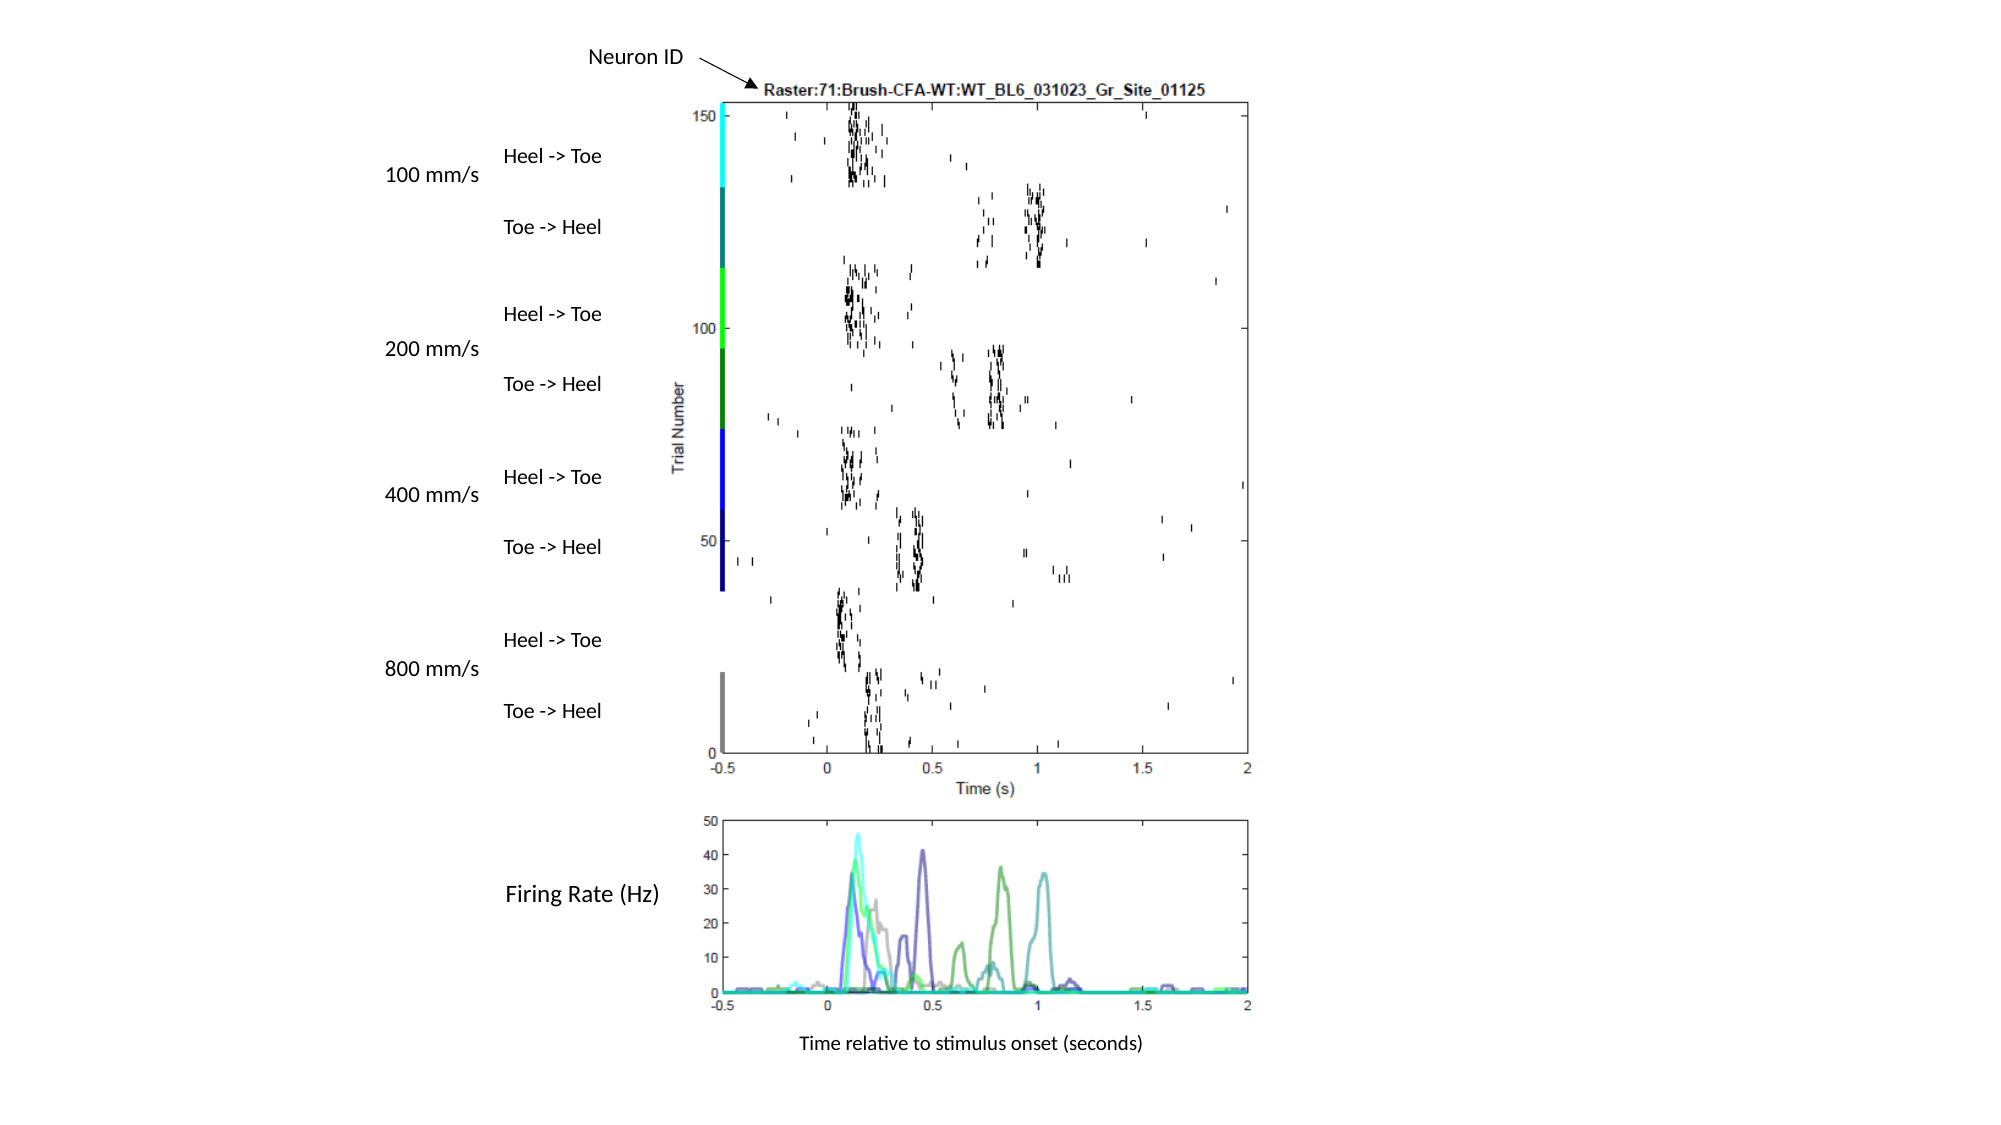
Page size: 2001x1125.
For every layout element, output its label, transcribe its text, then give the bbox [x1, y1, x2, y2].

text_box Heel -> Toe [488, 454, 622, 496]
text_box Toe -> Heel [488, 205, 622, 247]
text_box Heel -> Toe [488, 291, 622, 333]
text_box Neuron ID [573, 34, 699, 77]
picture [670, 58, 1273, 1036]
text_box 100 mm/s [370, 152, 495, 195]
text_box Heel -> Toe [488, 618, 622, 660]
text_box Toe -> Heel [488, 525, 622, 567]
text_box Toe -> Heel [488, 689, 622, 731]
text_box Firing Rate (Hz) [490, 869, 670, 915]
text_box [699, 58, 759, 89]
text_box Time relative to stimulus onset (seconds) [784, 1036, 1159, 1063]
text_box 800 mm/s [370, 646, 495, 689]
text_box Toe -> Heel [488, 362, 622, 404]
text_box Heel -> Toe [488, 134, 622, 176]
text_box 200 mm/s [370, 326, 495, 369]
text_box 400 mm/s [370, 472, 495, 515]
